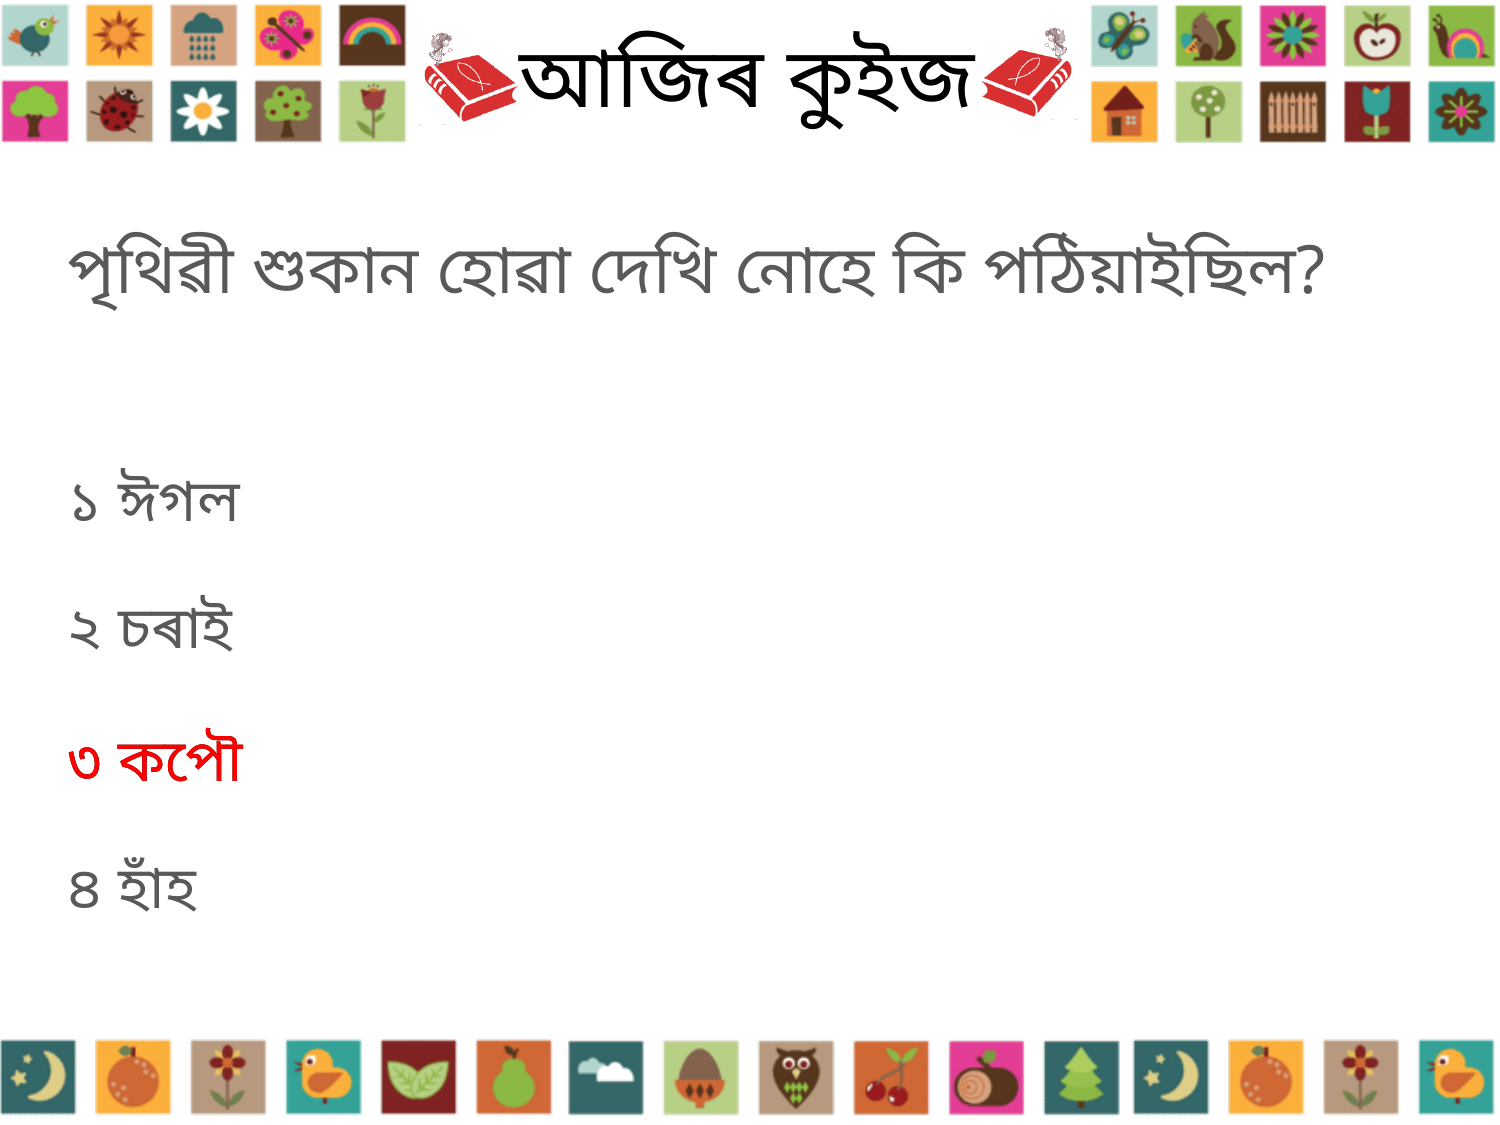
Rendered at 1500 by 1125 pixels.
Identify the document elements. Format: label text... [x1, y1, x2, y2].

picture [0, 3, 550, 150]
text_box আজিৰ কুইজ [547, 16, 1078, 131]
text_box ১ ঈগল [53, 456, 1436, 541]
picture [950, 3, 1500, 150]
text_box ৩ কপৌ [53, 716, 1483, 801]
text_box ৪ হাঁহ [53, 842, 1483, 928]
text_box ২ চৰাই [53, 582, 1436, 668]
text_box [0, 1028, 1500, 1118]
text_box পৃথিৱী শুকান হোৱা দেখি নোহে কি পঠিয়াইছিল? [53, 219, 1436, 315]
